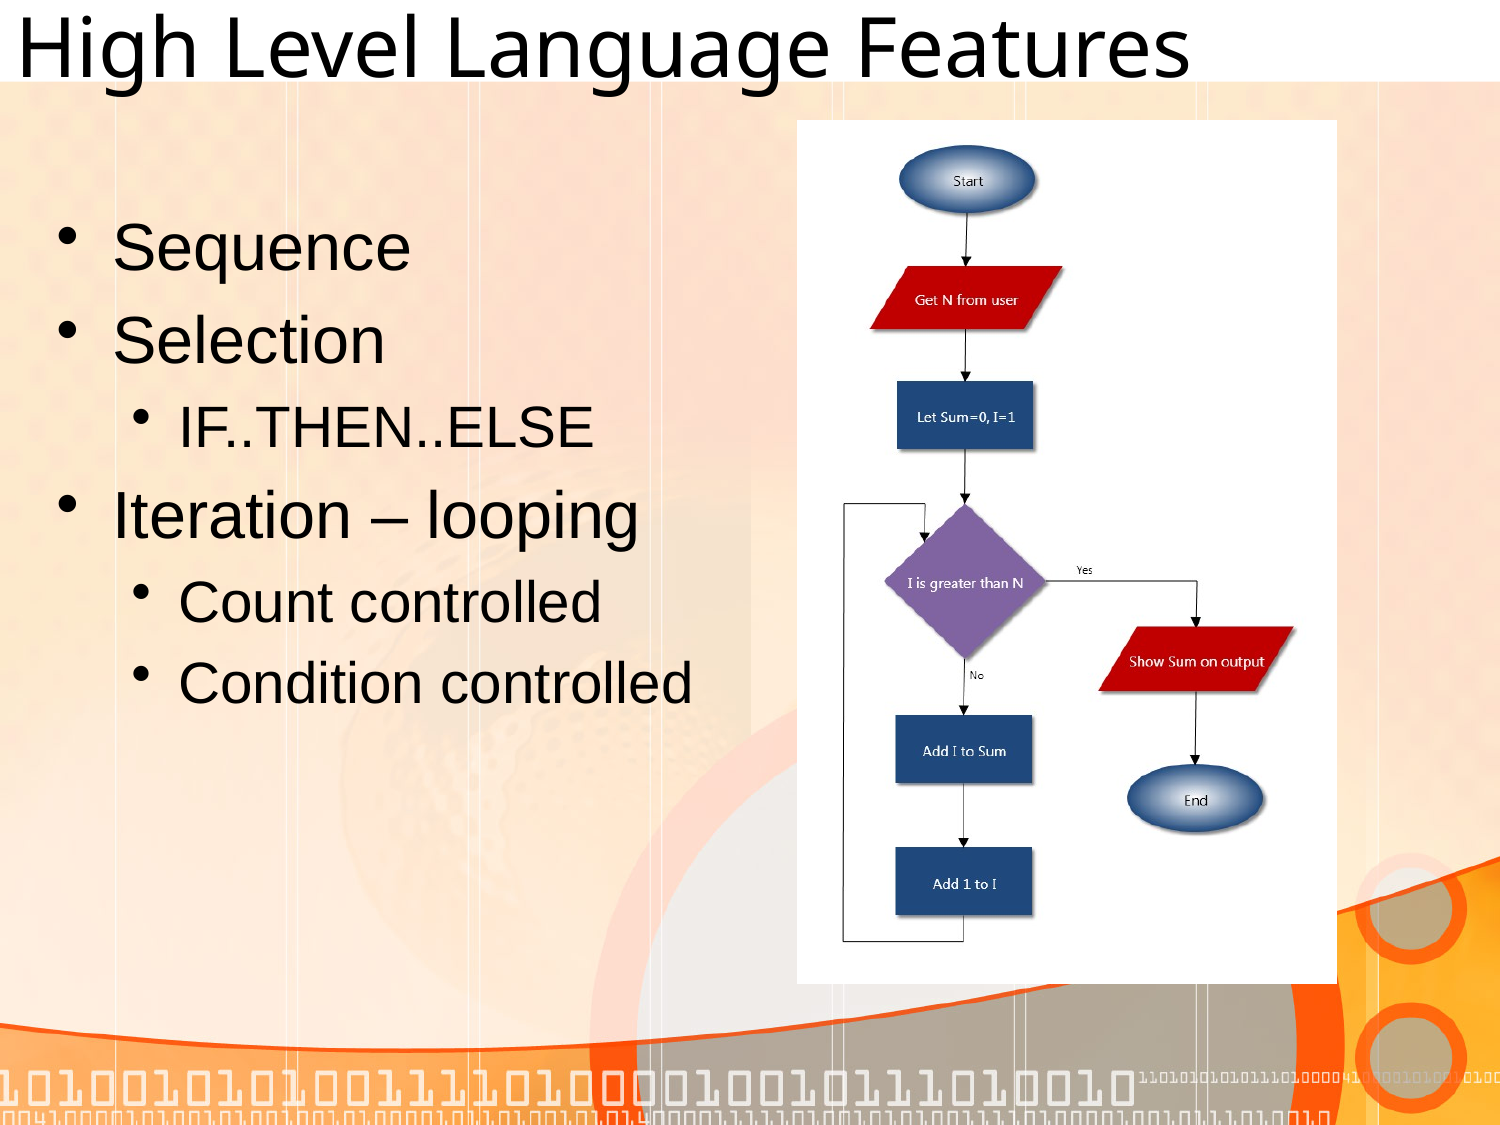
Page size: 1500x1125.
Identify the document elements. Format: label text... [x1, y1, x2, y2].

title High Level Language Features [0, 0, 1500, 100]
list Sequence Selection IF..THEN..ELSE Iteration – looping Count controlled Condition controlled [41, 196, 774, 1035]
picture [0, 100, 1500, 1125]
